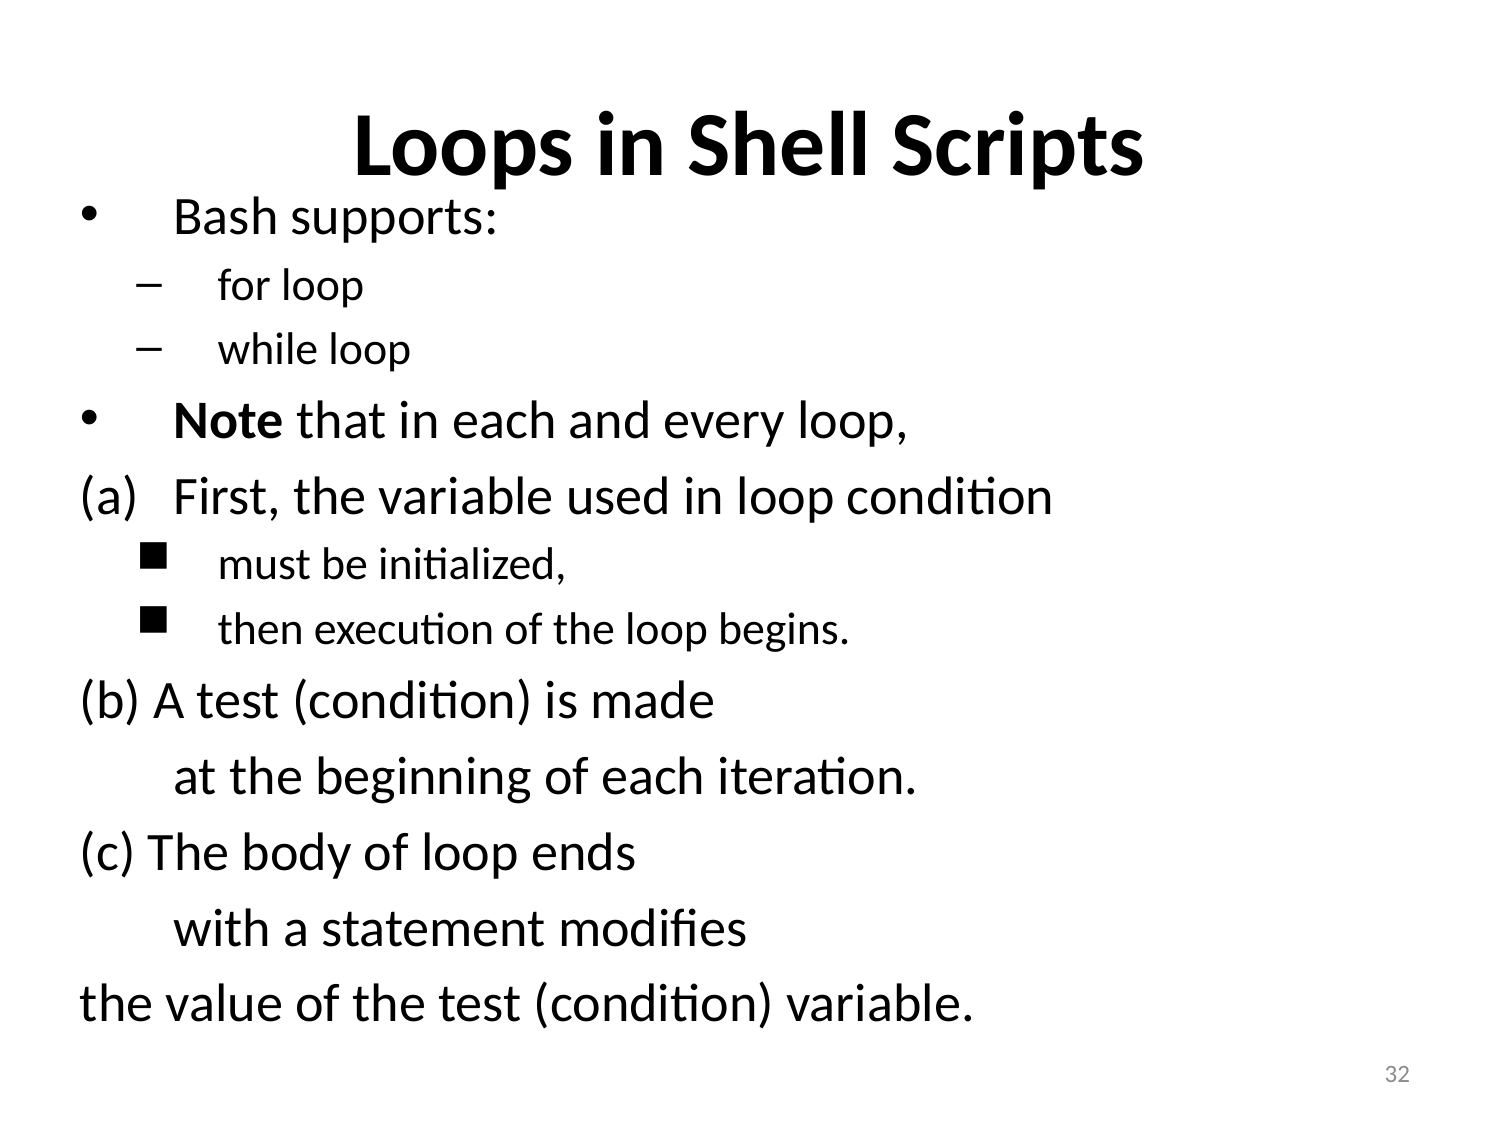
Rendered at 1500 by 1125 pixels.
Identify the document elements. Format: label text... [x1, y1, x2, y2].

title Loops in Shell Scripts [75, 45, 1425, 233]
list Bash supports: for loop while loop Note that in each and every loop, First, the variable used in loop condition must be initialized, then execution of the loop begins. (b) A test (condition) is made at the beginning of each iteration. (c) The body of loop ends with a statement modifies the value of the test (condition) variable. [64, 172, 1415, 1047]
slide_number 32 [1074, 1042, 1425, 1103]
